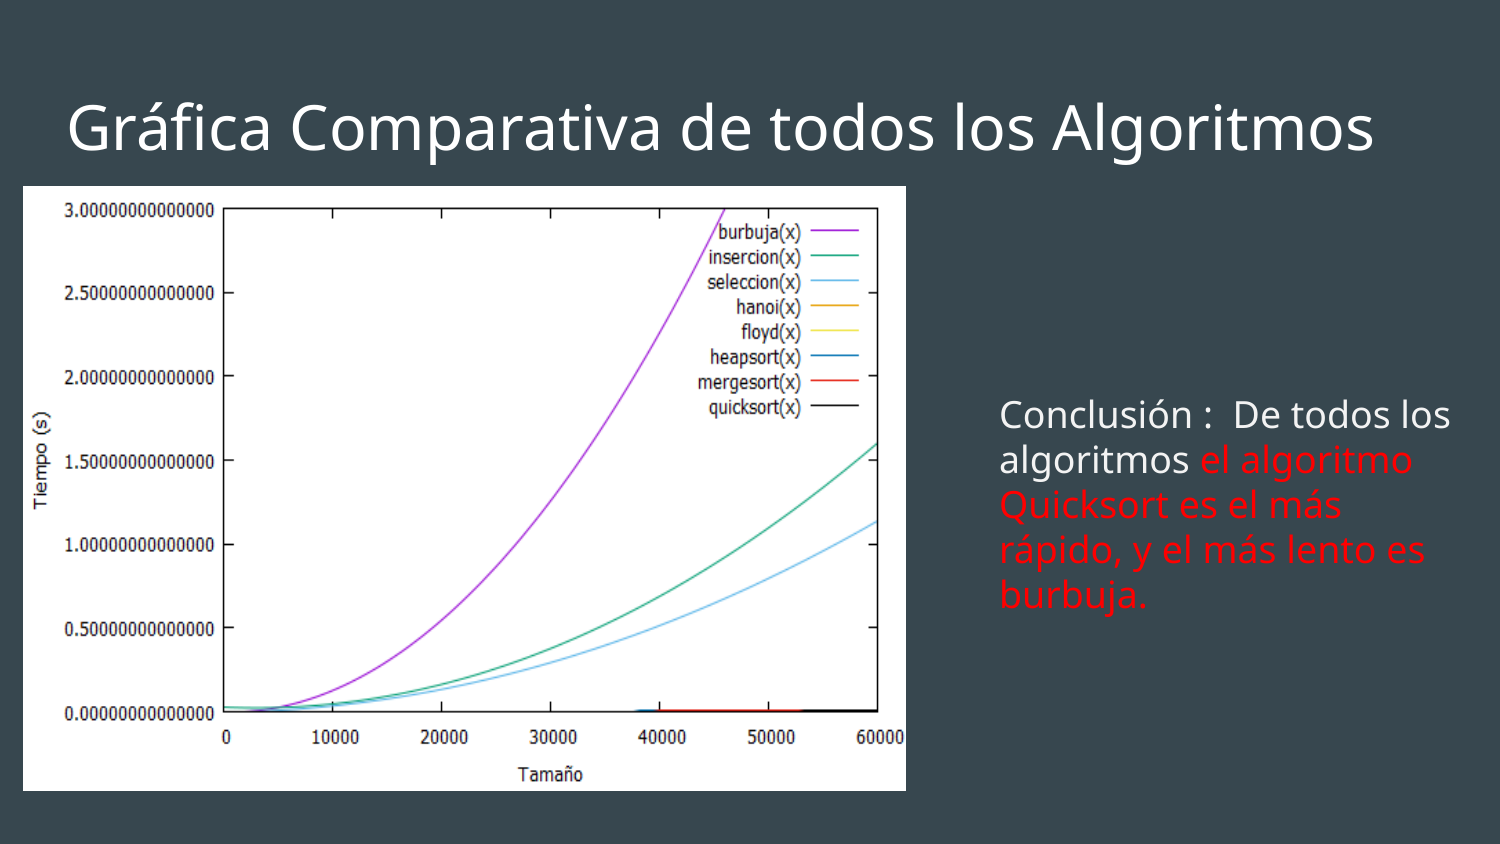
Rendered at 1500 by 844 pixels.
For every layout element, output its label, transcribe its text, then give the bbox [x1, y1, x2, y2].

text_box Conclusión : De todos los algoritmos el algoritmo Quicksort es el más rápido, y el más lento es burbuja. [984, 257, 1477, 750]
picture [23, 185, 906, 792]
title Gráfica Comparativa de todos los Algoritmos [51, 72, 1449, 167]
